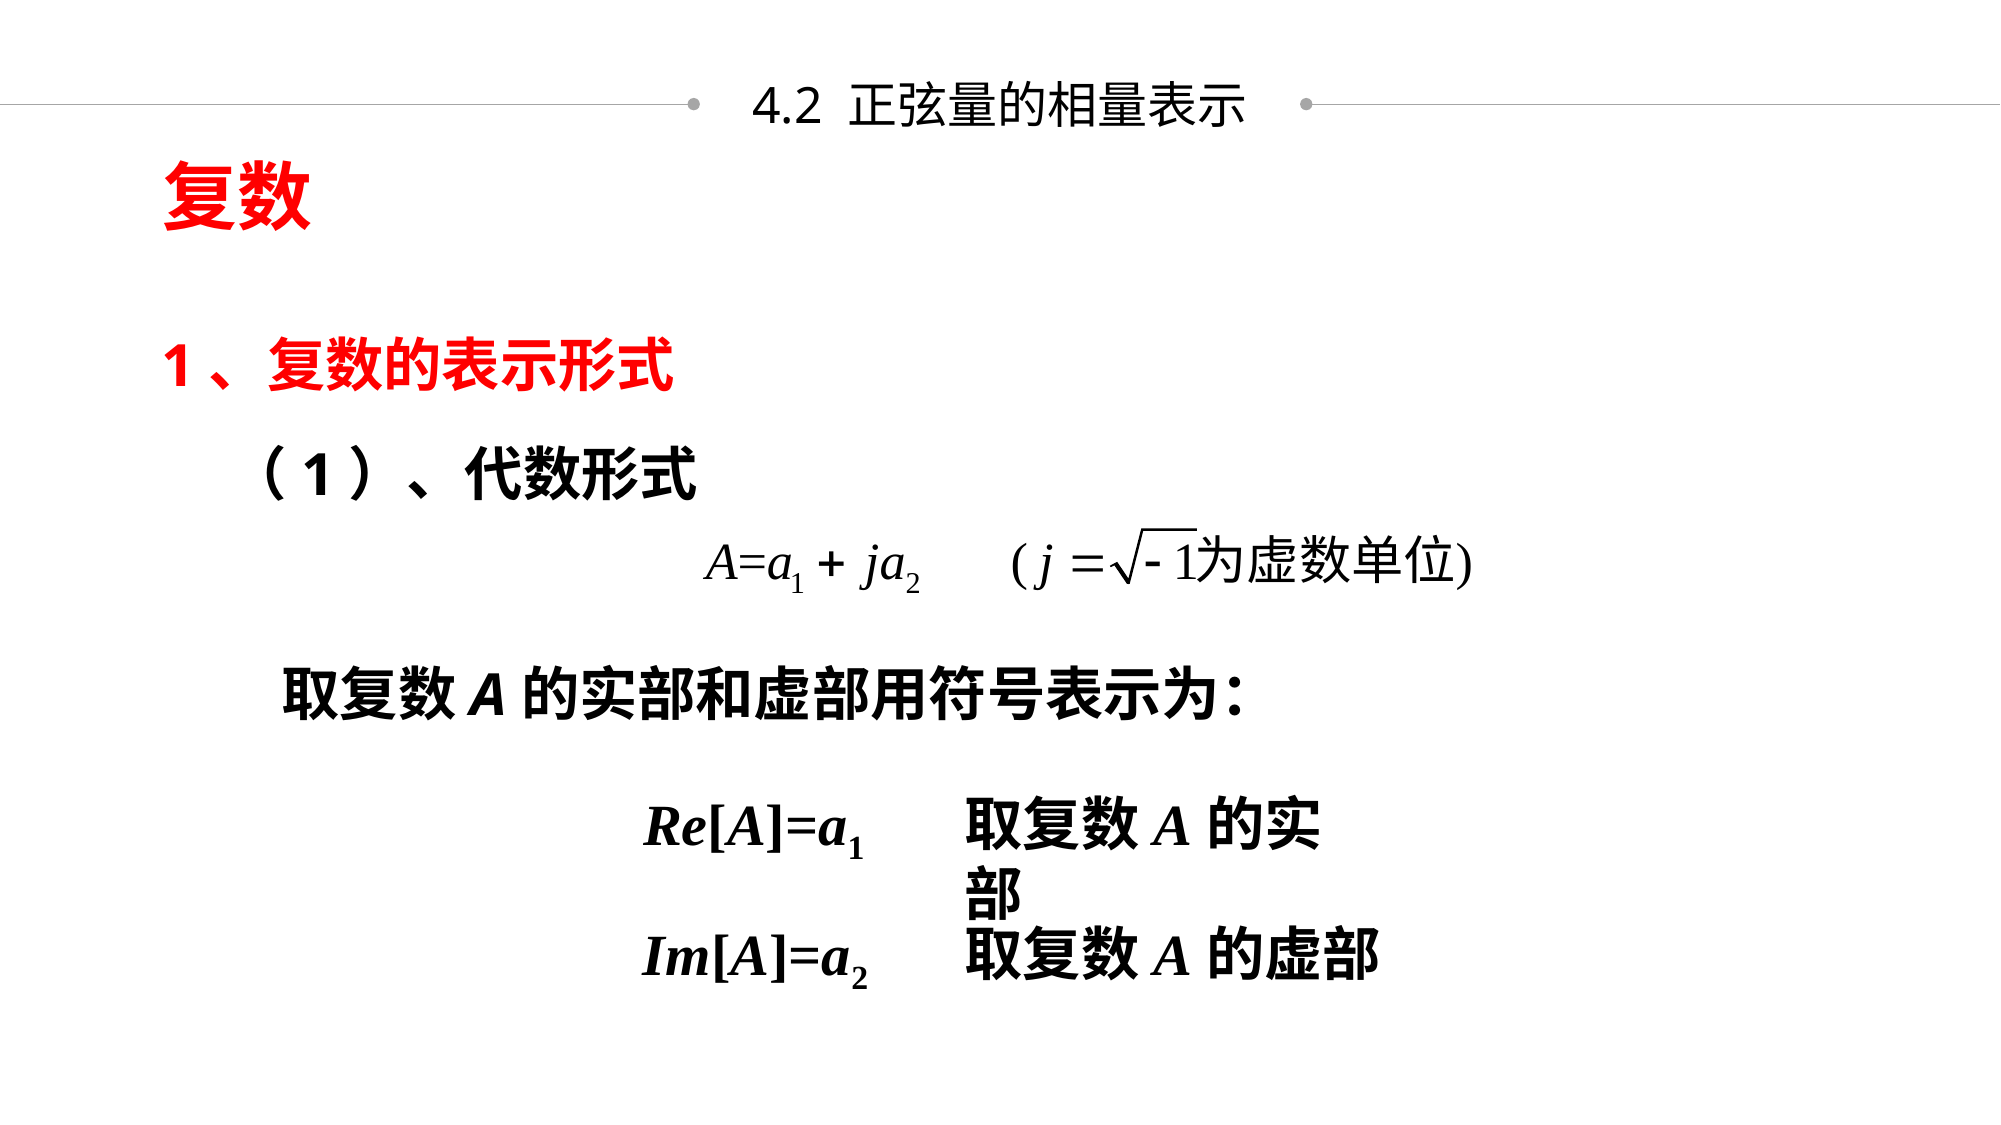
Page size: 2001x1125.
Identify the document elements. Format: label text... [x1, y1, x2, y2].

text_box （1）、代数形式 [147, 394, 1850, 515]
text_box Im[A]=a2 [628, 909, 900, 1004]
text_box 取复数A的实部和虚部用符号表示为： [147, 649, 1850, 735]
text_box 取复数A的虚部 [949, 909, 1439, 995]
text_box 4.2 正弦量的相量表示 [737, 66, 1263, 141]
text_box 复数 [148, 141, 328, 247]
text_box Re[A]=a1 [628, 779, 880, 874]
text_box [693, 518, 1484, 607]
text_box 取复数A的实部 [949, 779, 1374, 909]
text_box 1、复数的表示形式 [147, 285, 1850, 394]
